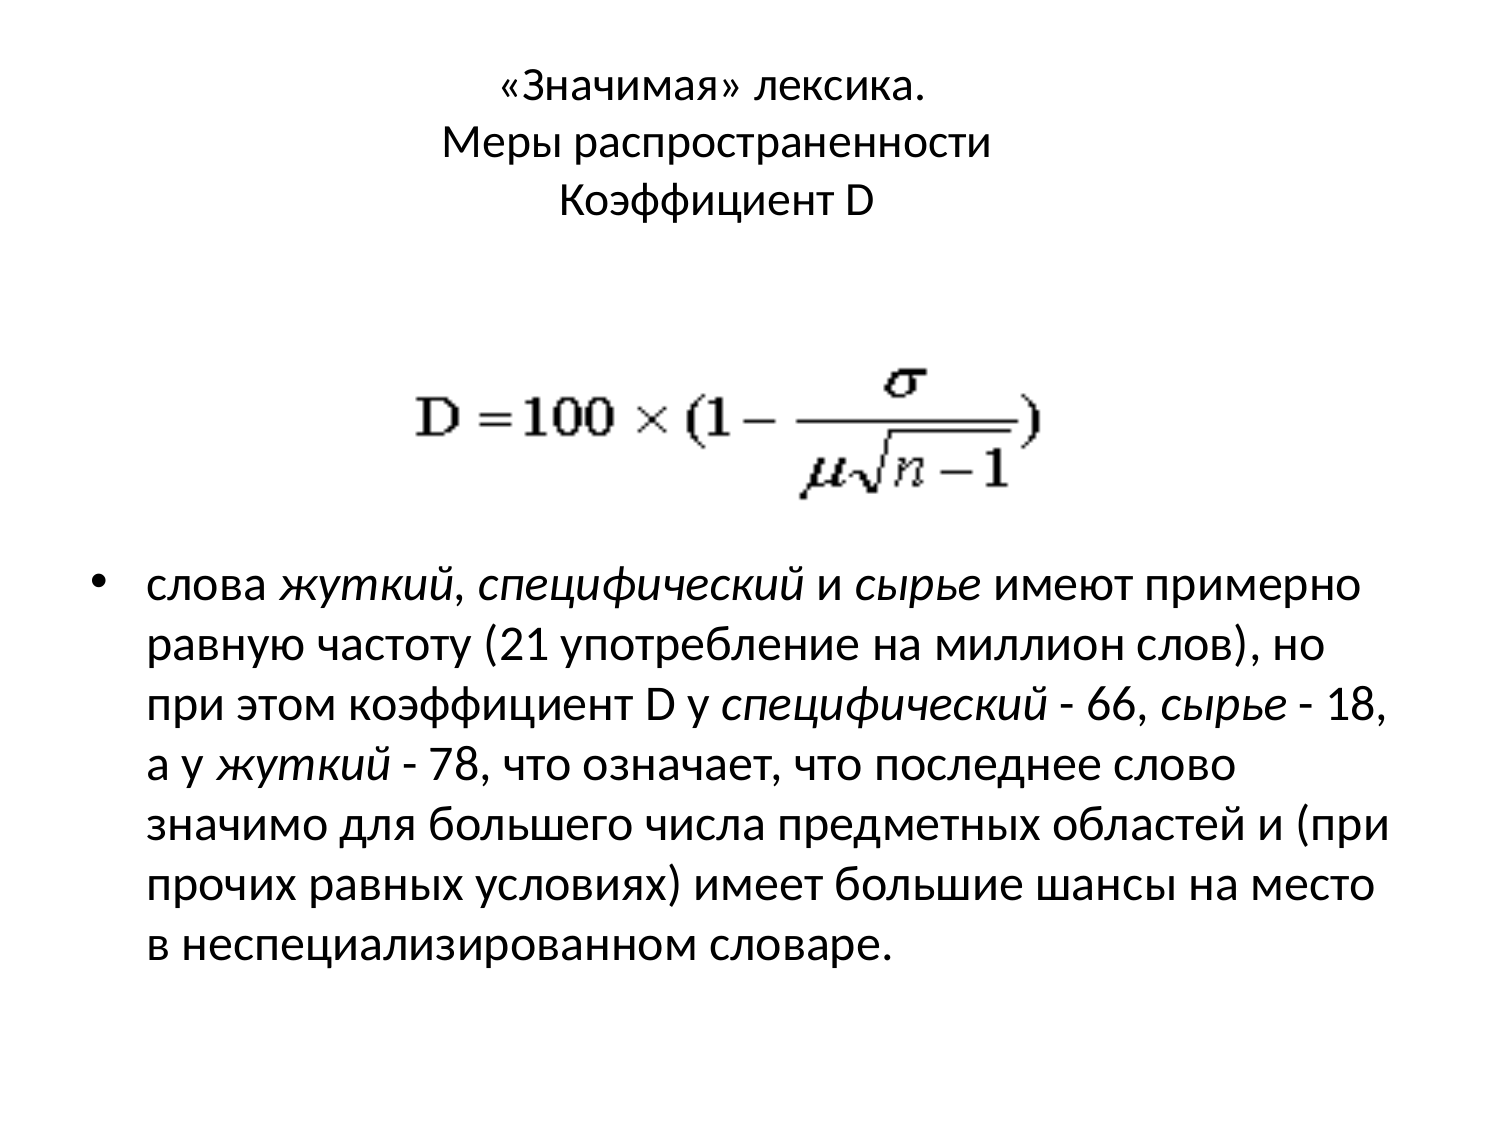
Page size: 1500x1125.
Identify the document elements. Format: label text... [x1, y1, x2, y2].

list слова жуткий, специфический и сырье имеют примерно равную частоту (21 употребление на миллион слов), но при этом коэффициент D у специфический - 66, сырье - 18, а у жуткий - 78, что означает, что последнее слово значимо для большего числа предметных областей и (при прочих равных условиях) имеет большие шансы на место в неспециализированном словаре. [75, 262, 1425, 1005]
title «Значимая» лексика. Меры распространенности Коэффициент D [0, 45, 1500, 233]
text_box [407, 337, 1058, 514]
